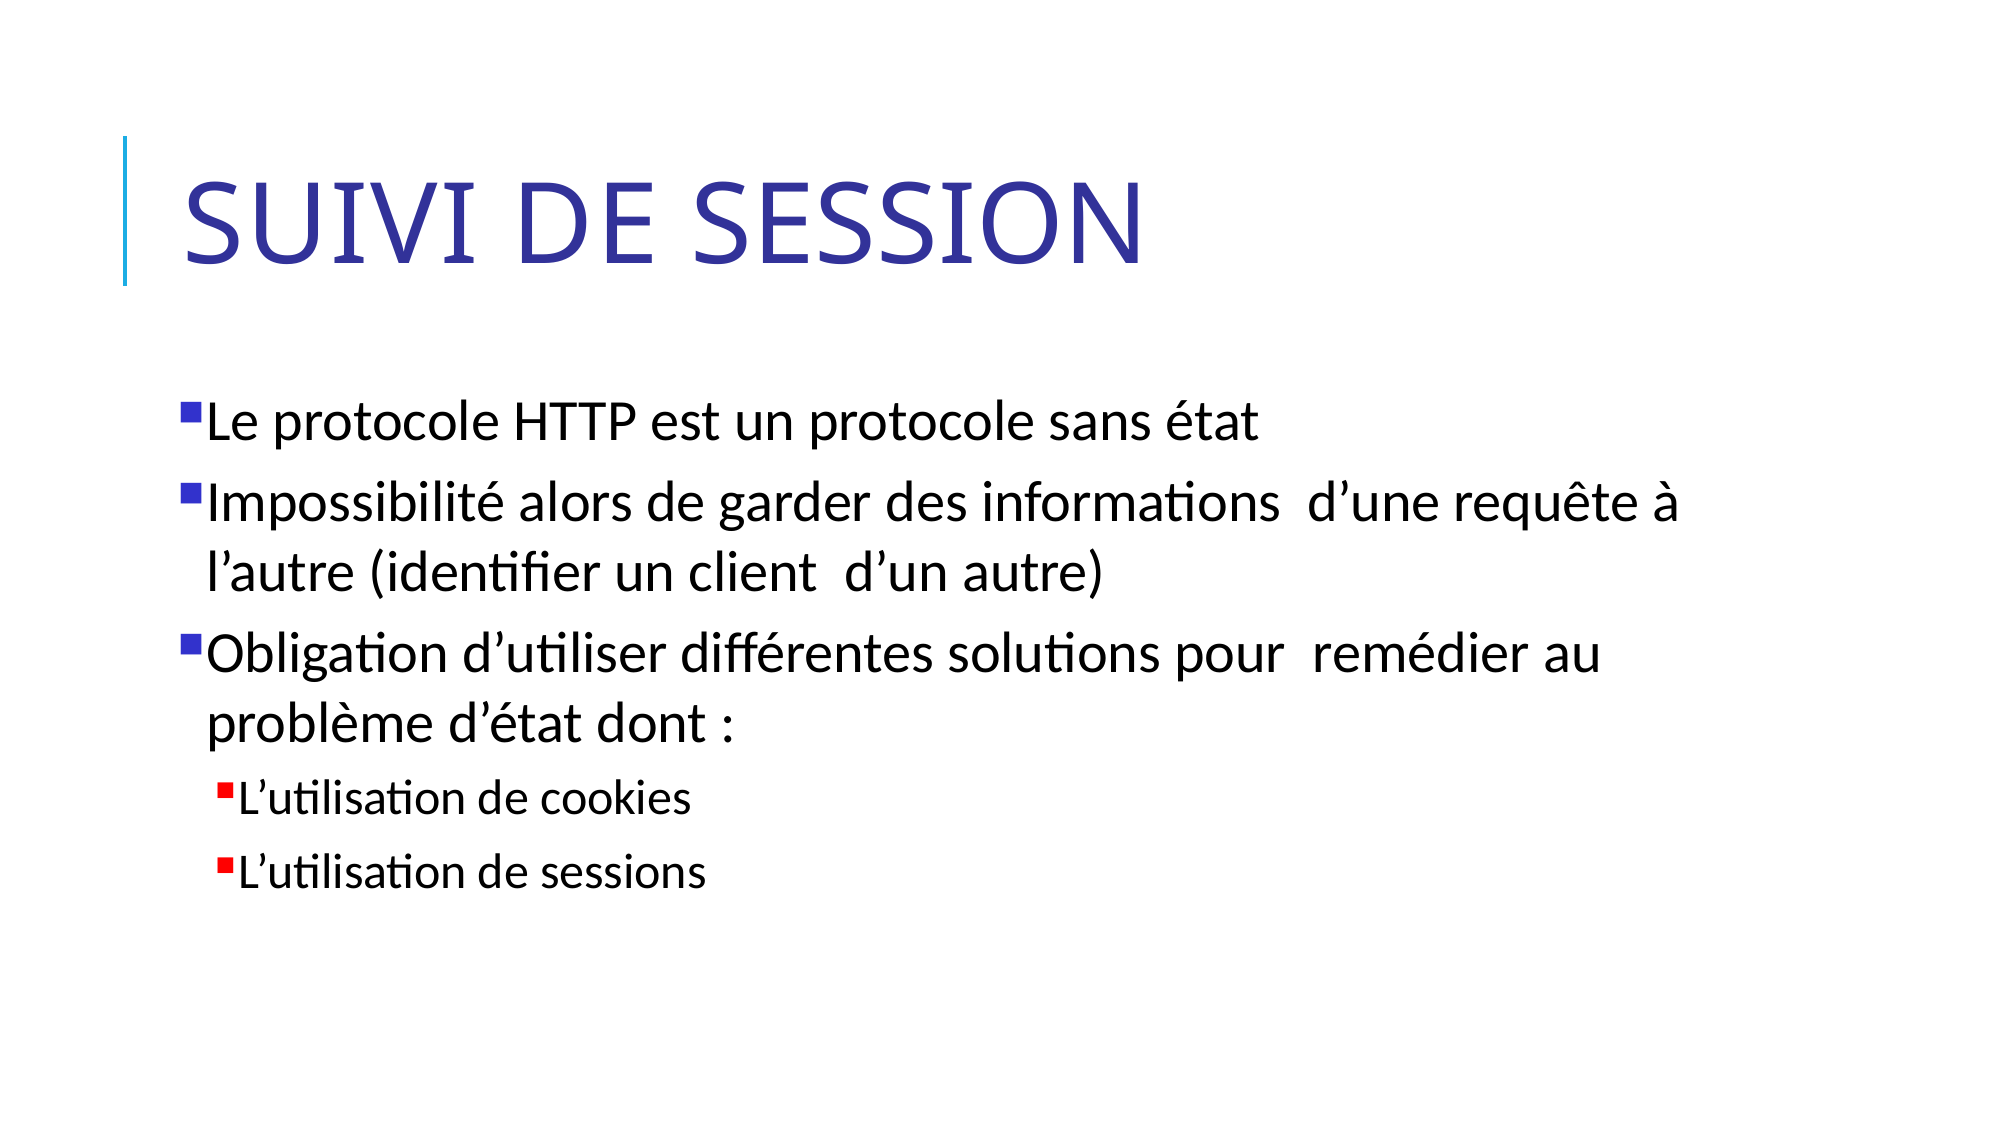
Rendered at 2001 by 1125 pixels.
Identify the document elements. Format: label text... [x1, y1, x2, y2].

list Le protocole HTTP est un protocole sans état Impossibilité alors de garder des informations d’une requête à l’autre (identifier un client d’un autre) Obligation d’utiliser différentes solutions pour remédier au problème d’état dont : L’utilisation de cookies L’utilisation de sessions [168, 375, 1763, 1035]
title Suivi de session [168, 96, 1763, 342]
